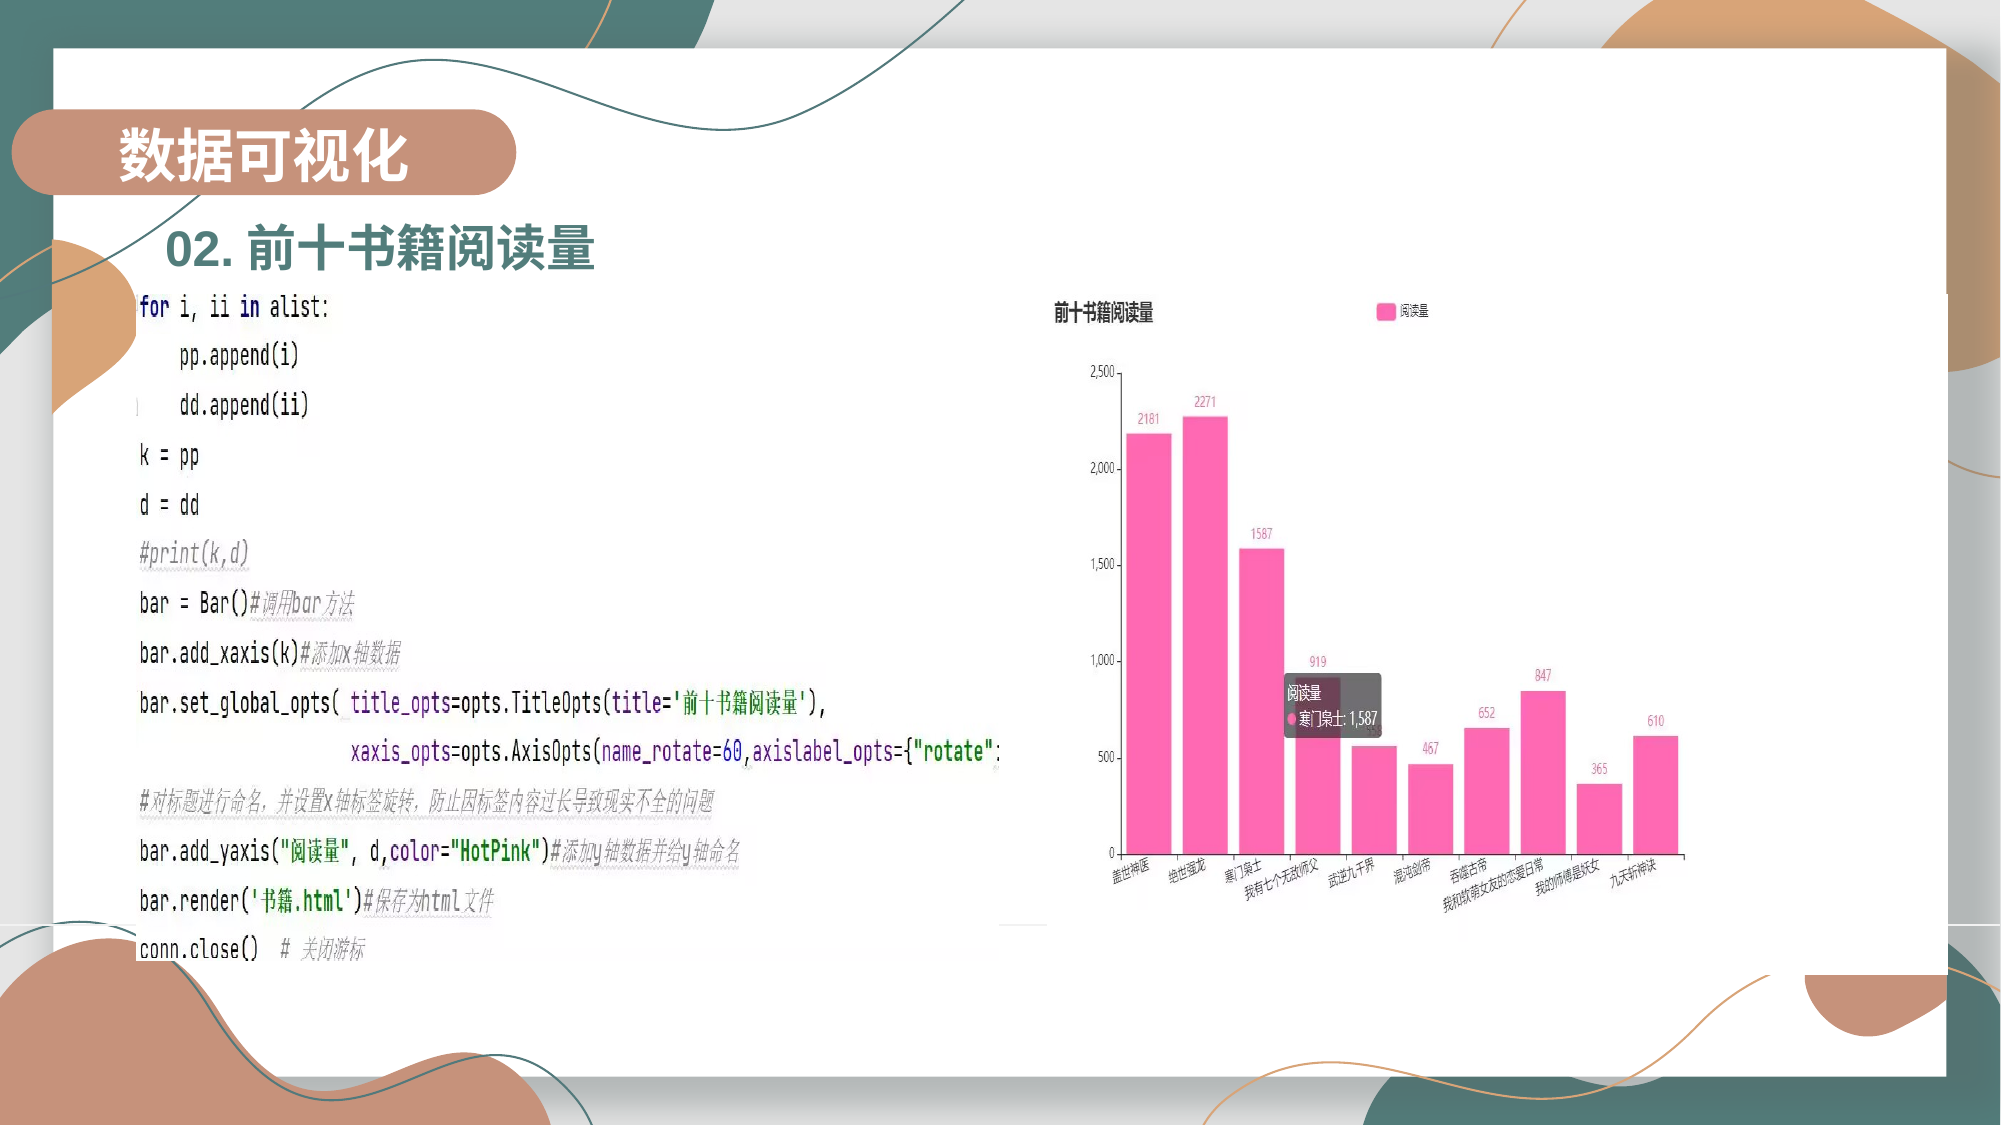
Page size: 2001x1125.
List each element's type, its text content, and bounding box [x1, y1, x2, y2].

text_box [11, 109, 517, 198]
text_box 02.前十书籍阅读量 [150, 209, 597, 283]
picture [1047, 294, 1948, 975]
picture [136, 294, 999, 961]
